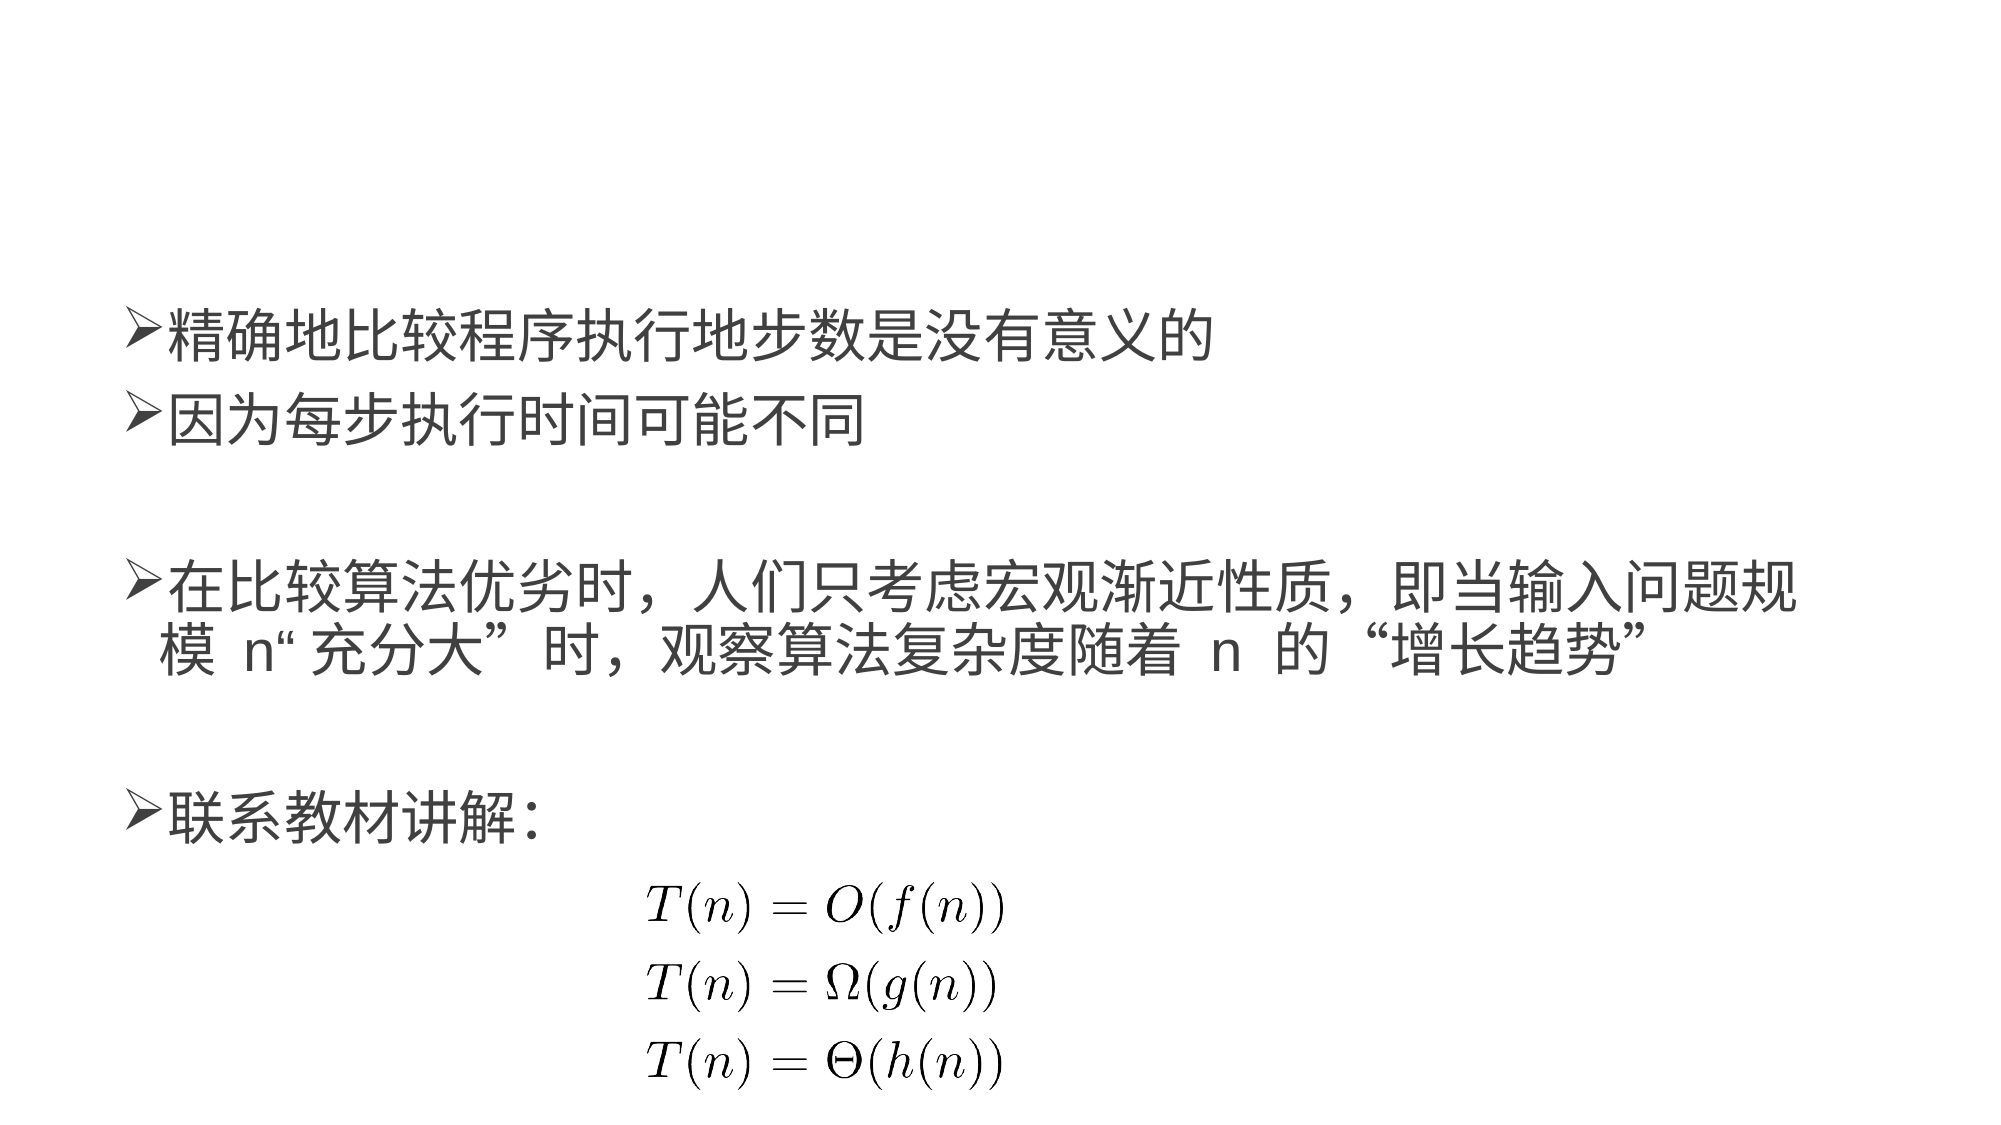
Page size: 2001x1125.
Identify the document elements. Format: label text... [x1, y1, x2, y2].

picture [646, 882, 1003, 1090]
list 精确地比较程序执行地步数是没有意义的 因为每步执行时间可能不同 在比较算法优劣时，人们只考虑宏观渐近性质，即当输入问题规模 n“充分大”时，观察算法复杂度随着 n 的“增长趋势” 联系教材讲解： [106, 299, 1832, 1014]
